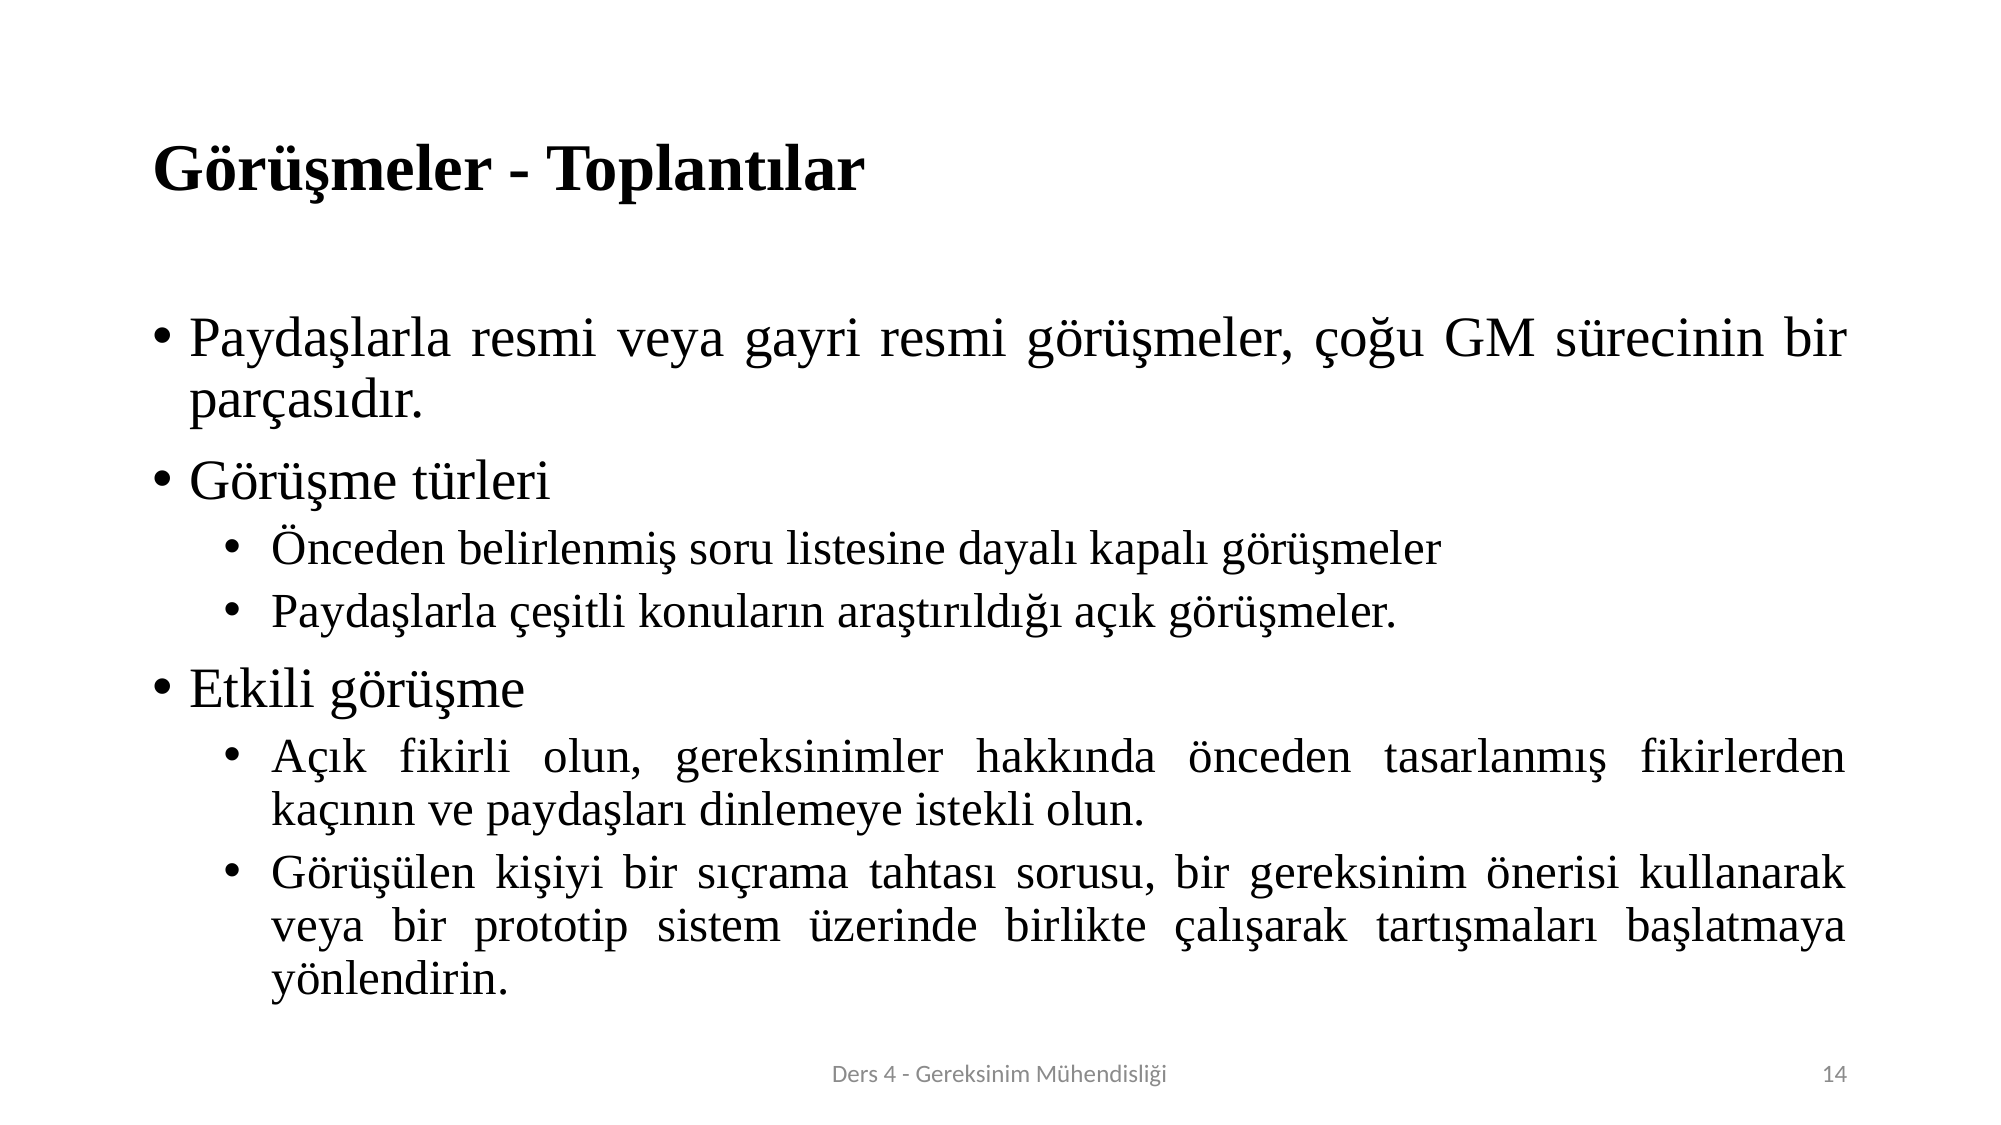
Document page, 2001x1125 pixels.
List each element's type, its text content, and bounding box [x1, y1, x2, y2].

slide_number 14 [1412, 1042, 1863, 1103]
list Paydaşlarla resmi veya gayri resmi görüşmeler, çoğu GM sürecinin bir parçasıdır. Görüşme türleri Önceden belirlenmiş soru listesine dayalı kapalı görüşmeler Paydaşlarla çeşitli konuların araştırıldığı açık görüşmeler. Etkili görüşme Açık fikirli olun, gereksinimler hakkında önceden tasarlanmış fikirlerden kaçının ve paydaşları dinlemeye istekli olun. Görüşülen kişiyi bir sıçrama tahtası sorusu, bir gereksinim önerisi kullanarak veya bir prototip sistem üzerinde birlikte çalışarak tartışmaları başlatmaya yönlendirin. [137, 299, 1863, 1014]
footer Ders 4 - Gereksinim Mühendisliği [662, 1042, 1338, 1103]
title Görüşmeler - Toplantılar [137, 59, 1863, 278]
